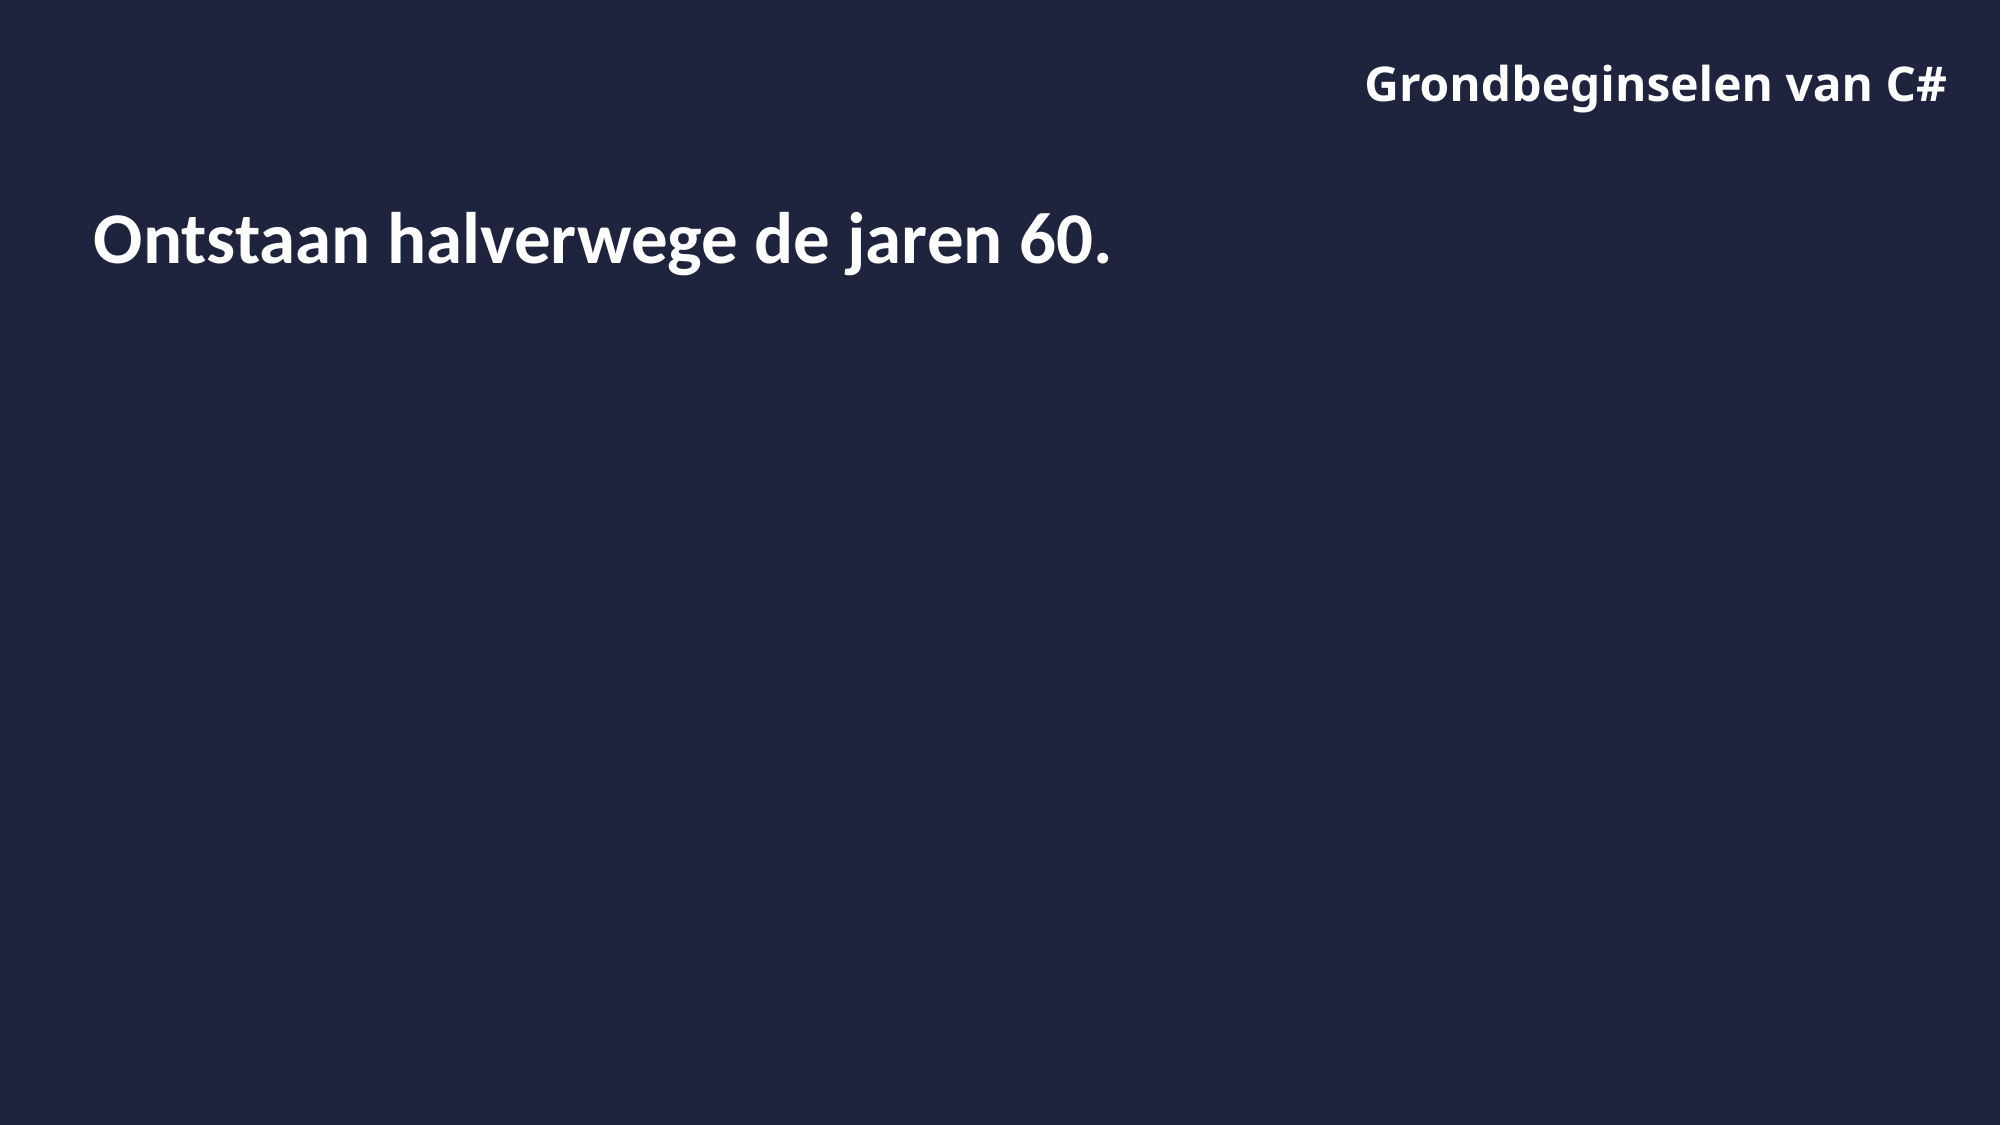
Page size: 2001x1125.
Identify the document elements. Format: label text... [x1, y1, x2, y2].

subtitle Ontstaan halverwege de jaren 60. [78, 193, 1922, 1046]
title Grondbeginselen van C# [541, 49, 1963, 120]
